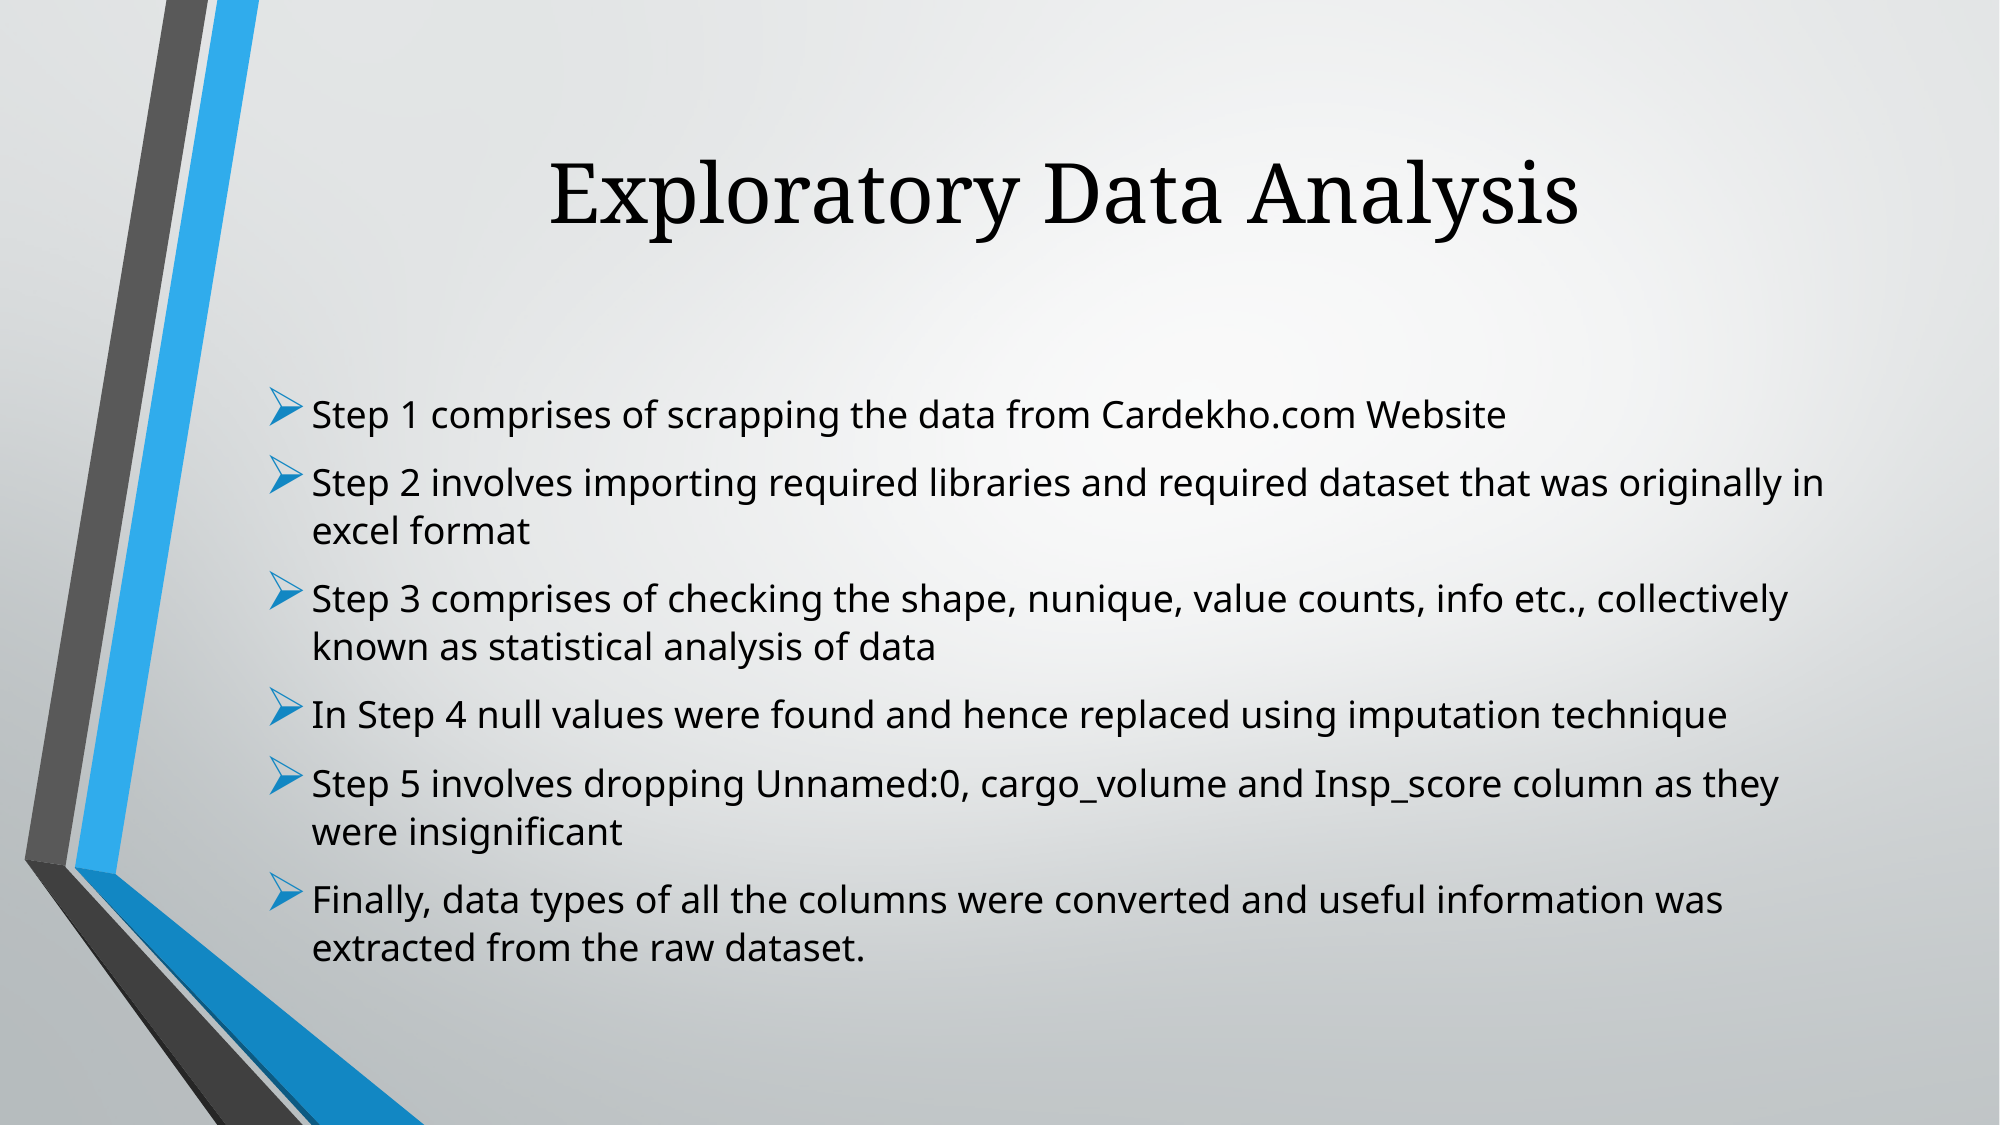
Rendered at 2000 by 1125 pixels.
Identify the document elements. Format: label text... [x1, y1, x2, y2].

title Exploratory Data Analysis [243, 112, 1887, 268]
list Step 1 comprises of scrapping the data from Cardekho.com Website Step 2 involves importing required libraries and required dataset that was originally in excel format Step 3 comprises of checking the shape, nunique, value counts, info etc., collectively known as statistical analysis of data In Step 4 null values were found and hence replaced using imputation technique Step 5 involves dropping Unnamed:0, cargo_volume and Insp_score column as they were insignificant Finally, data types of all the columns were converted and useful information was extracted from the raw dataset. [249, 231, 1863, 1125]
